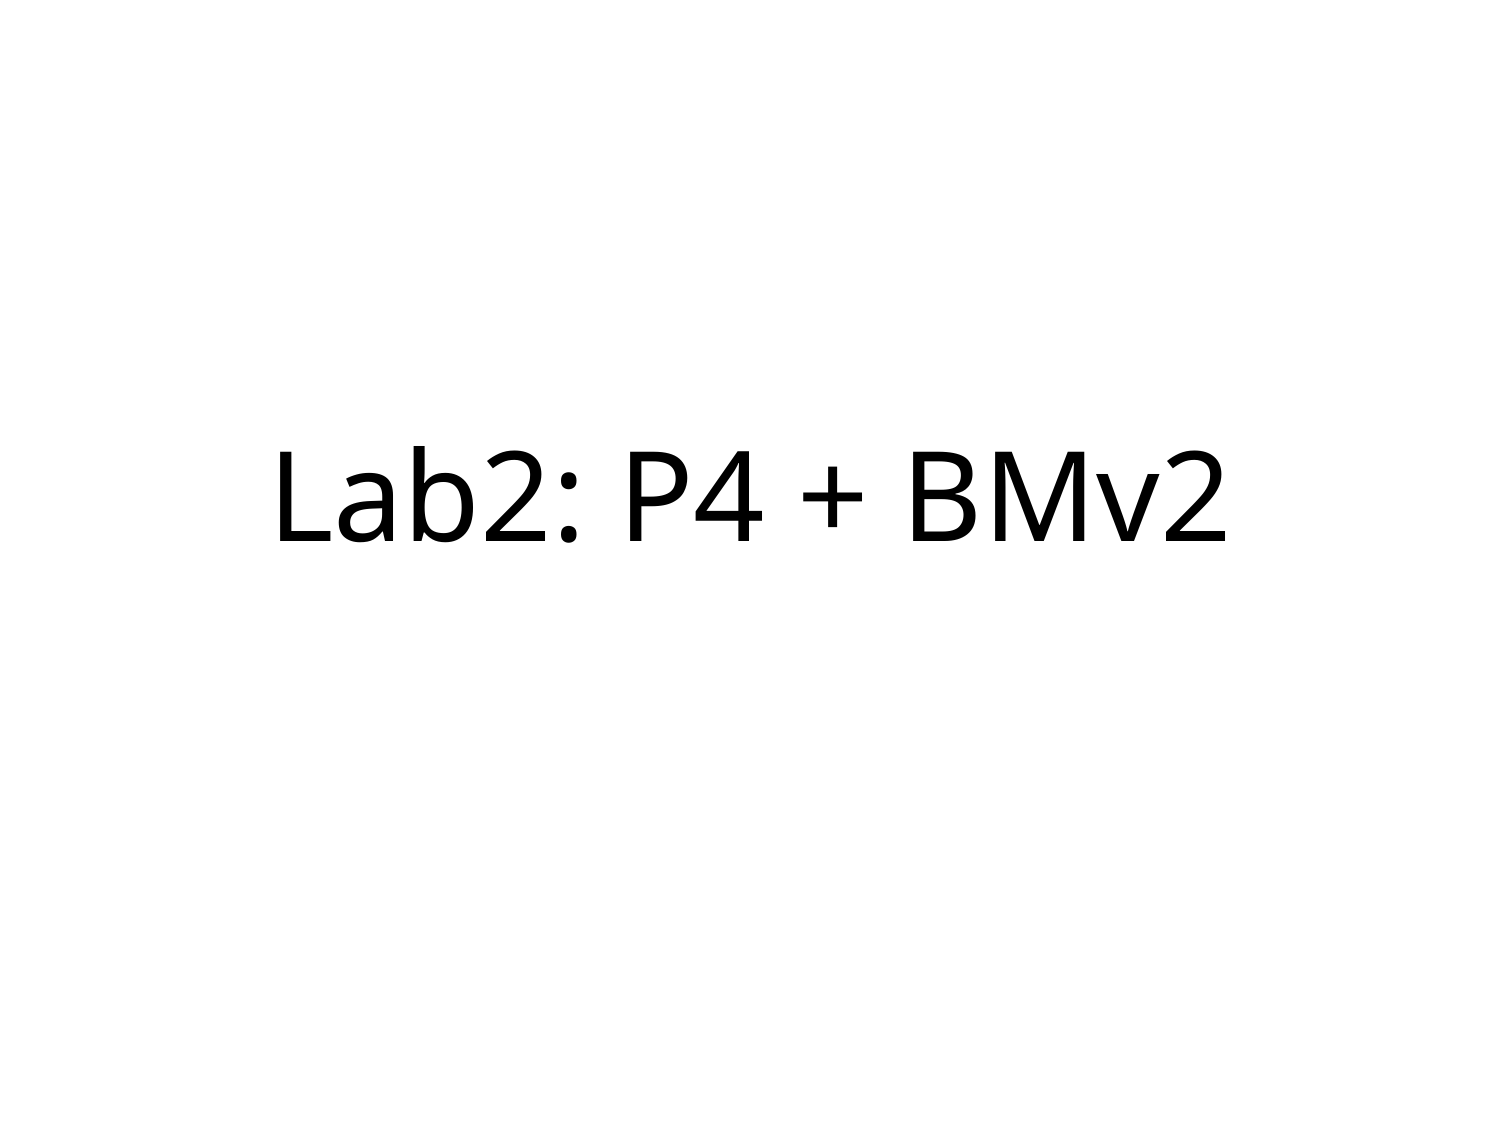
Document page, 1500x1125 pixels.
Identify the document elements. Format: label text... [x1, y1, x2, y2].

title Lab2: P4 + BMv2 [112, 184, 1388, 576]
